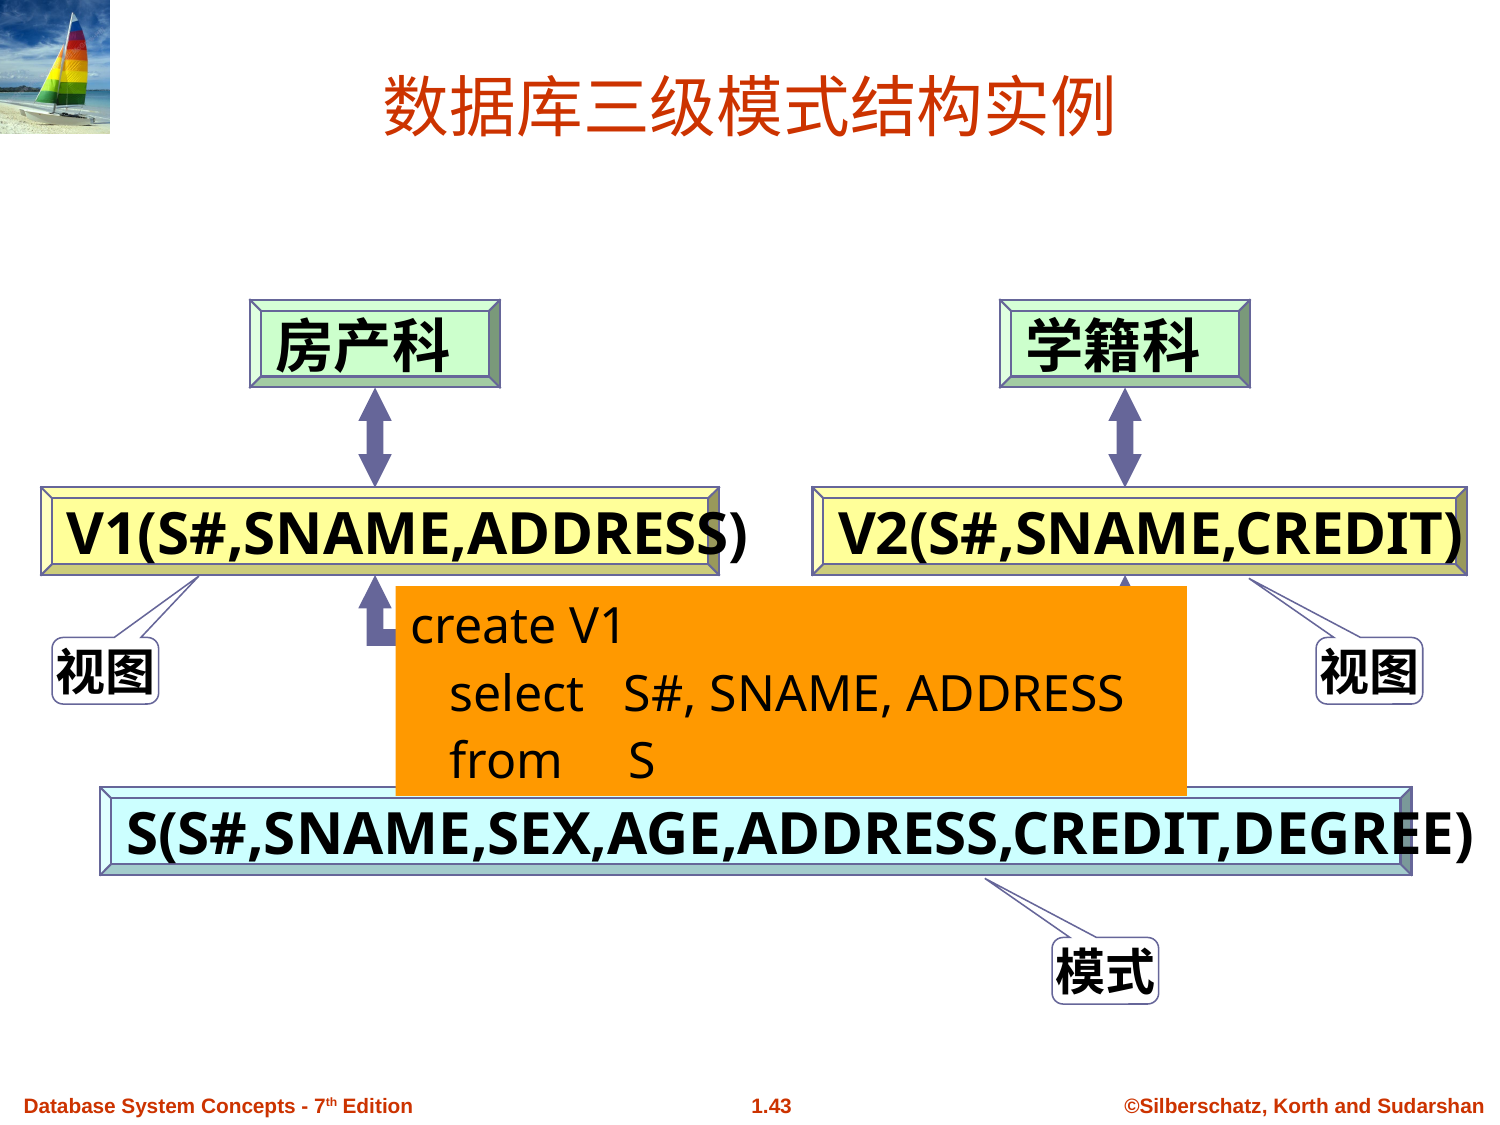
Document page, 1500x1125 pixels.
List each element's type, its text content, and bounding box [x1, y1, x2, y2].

title 数据库三级模式结构实例 [112, 37, 1388, 153]
picture [0, 0, 110, 134]
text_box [40, 299, 1467, 1005]
